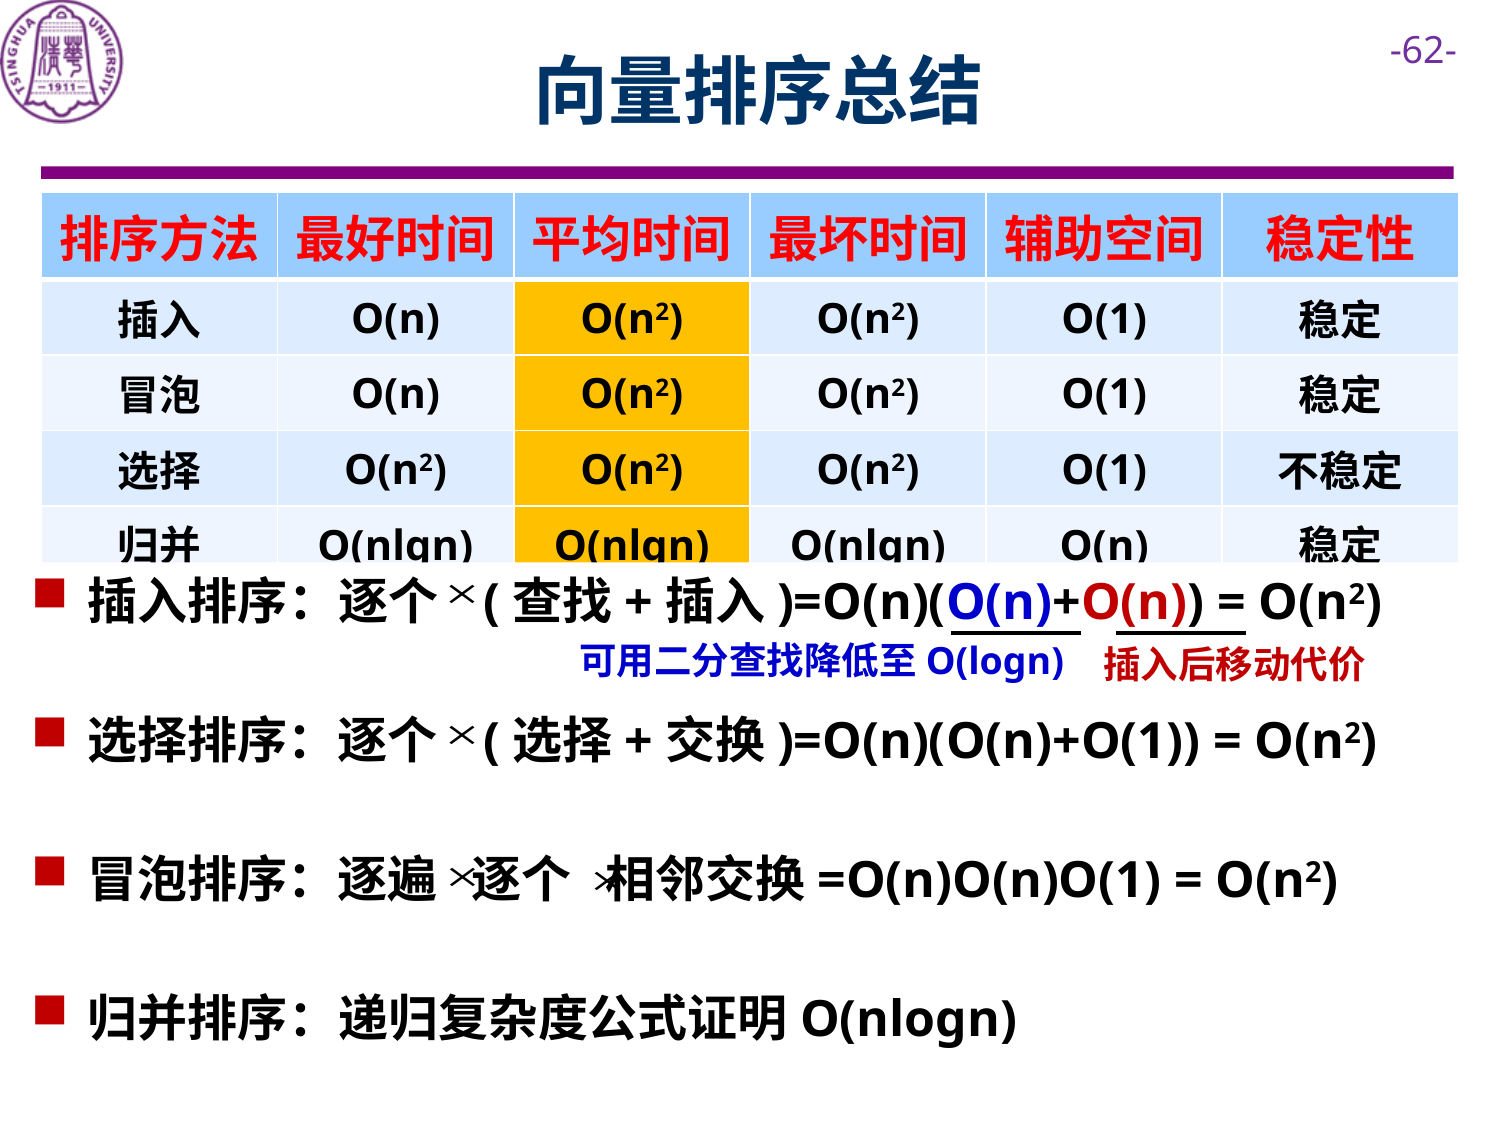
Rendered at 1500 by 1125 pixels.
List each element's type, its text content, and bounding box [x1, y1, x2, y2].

table_header 排序方法 [42, 193, 277, 277]
table_header 最坏时间 [751, 193, 985, 277]
table_cell O(n) [278, 356, 513, 430]
table_header 辅助空间 [987, 193, 1221, 277]
table_cell O(n) [987, 507, 1221, 560]
table_cell 归并 [42, 507, 277, 560]
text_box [16, 701, 1479, 778]
table_cell 不稳定 [1223, 431, 1458, 505]
table_cell 稳定 [1223, 282, 1458, 354]
table_cell O(n2) [751, 356, 985, 430]
title 向量排序总结 [135, 13, 1383, 165]
table_cell 冒泡 [42, 356, 277, 430]
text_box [16, 562, 1479, 639]
table_cell O(n2) [515, 282, 749, 354]
table_header 平均时间 [515, 193, 749, 277]
table_cell O(1) [987, 356, 1221, 430]
table_cell O(n2) [278, 431, 513, 505]
table_cell 稳定 [1223, 507, 1458, 560]
text_box 归并排序：递归复杂度公式证明O(nlogn) [16, 979, 1479, 1055]
table_cell 插入 [42, 282, 277, 354]
table_cell O(n2) [515, 431, 749, 505]
text_box 可用二分查找降低至O(logn) [564, 648, 1080, 690]
table_cell O(1) [987, 282, 1221, 354]
table_cell O(1) [987, 431, 1221, 505]
table_header 稳定性 [1223, 193, 1458, 277]
table_cell O(nlgn) [278, 507, 513, 560]
table_cell 稳定 [1223, 356, 1458, 430]
table_cell O(n) [278, 282, 513, 354]
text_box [16, 840, 1500, 917]
table_header 最好时间 [278, 193, 513, 277]
table_cell O(nlgn) [751, 507, 985, 560]
table_cell O(nlgn) [515, 507, 749, 560]
table_cell O(n2) [751, 282, 985, 354]
table_cell 选择 [42, 431, 277, 505]
table_cell O(n2) [515, 356, 749, 430]
picture [0, 0, 124, 124]
text_box 插入后移动代价 [1088, 648, 1381, 694]
table_cell O(n2) [751, 431, 985, 505]
